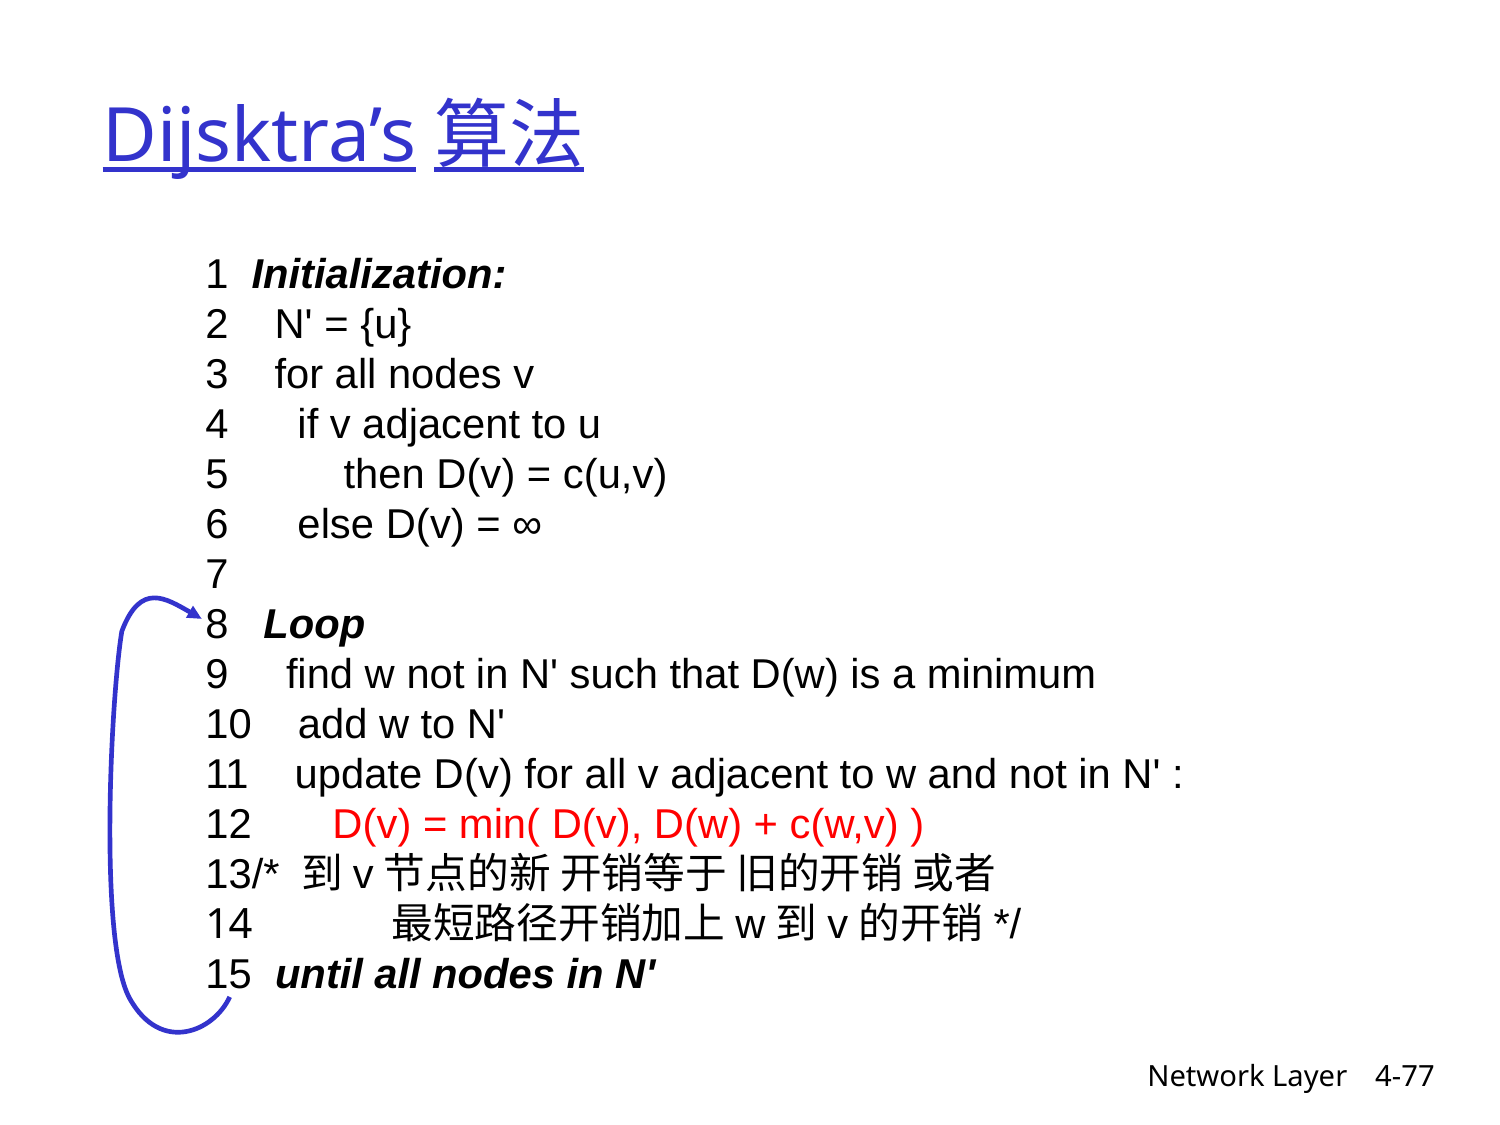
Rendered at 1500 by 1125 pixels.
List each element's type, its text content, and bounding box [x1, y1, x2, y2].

title Dijsktra’s算法 [87, 37, 1363, 225]
footer Network Layer [887, 1049, 1338, 1125]
text_box 1 Initialization: 2 N' = {u} 3 for all nodes v 4 if v adjacent to u 5 then D(v) = c(u,v) 6 else D(v) = ∞ 7 8 Loop 9 find w not in N' such that D(w) is a minimum 10 add w to N' 11 update D(v) for all v adjacent to w and not in N' : 12 D(v) = min( D(v), D(w) + c(w,v) ) /* 到v节点的新 开销等于 旧的开销 或者 最短路径开销加上w到v的开销*/ 15 until all nodes in N' [190, 239, 1211, 1005]
slide_number 4-77 [1338, 1049, 1451, 1125]
text_box [109, 598, 230, 1033]
